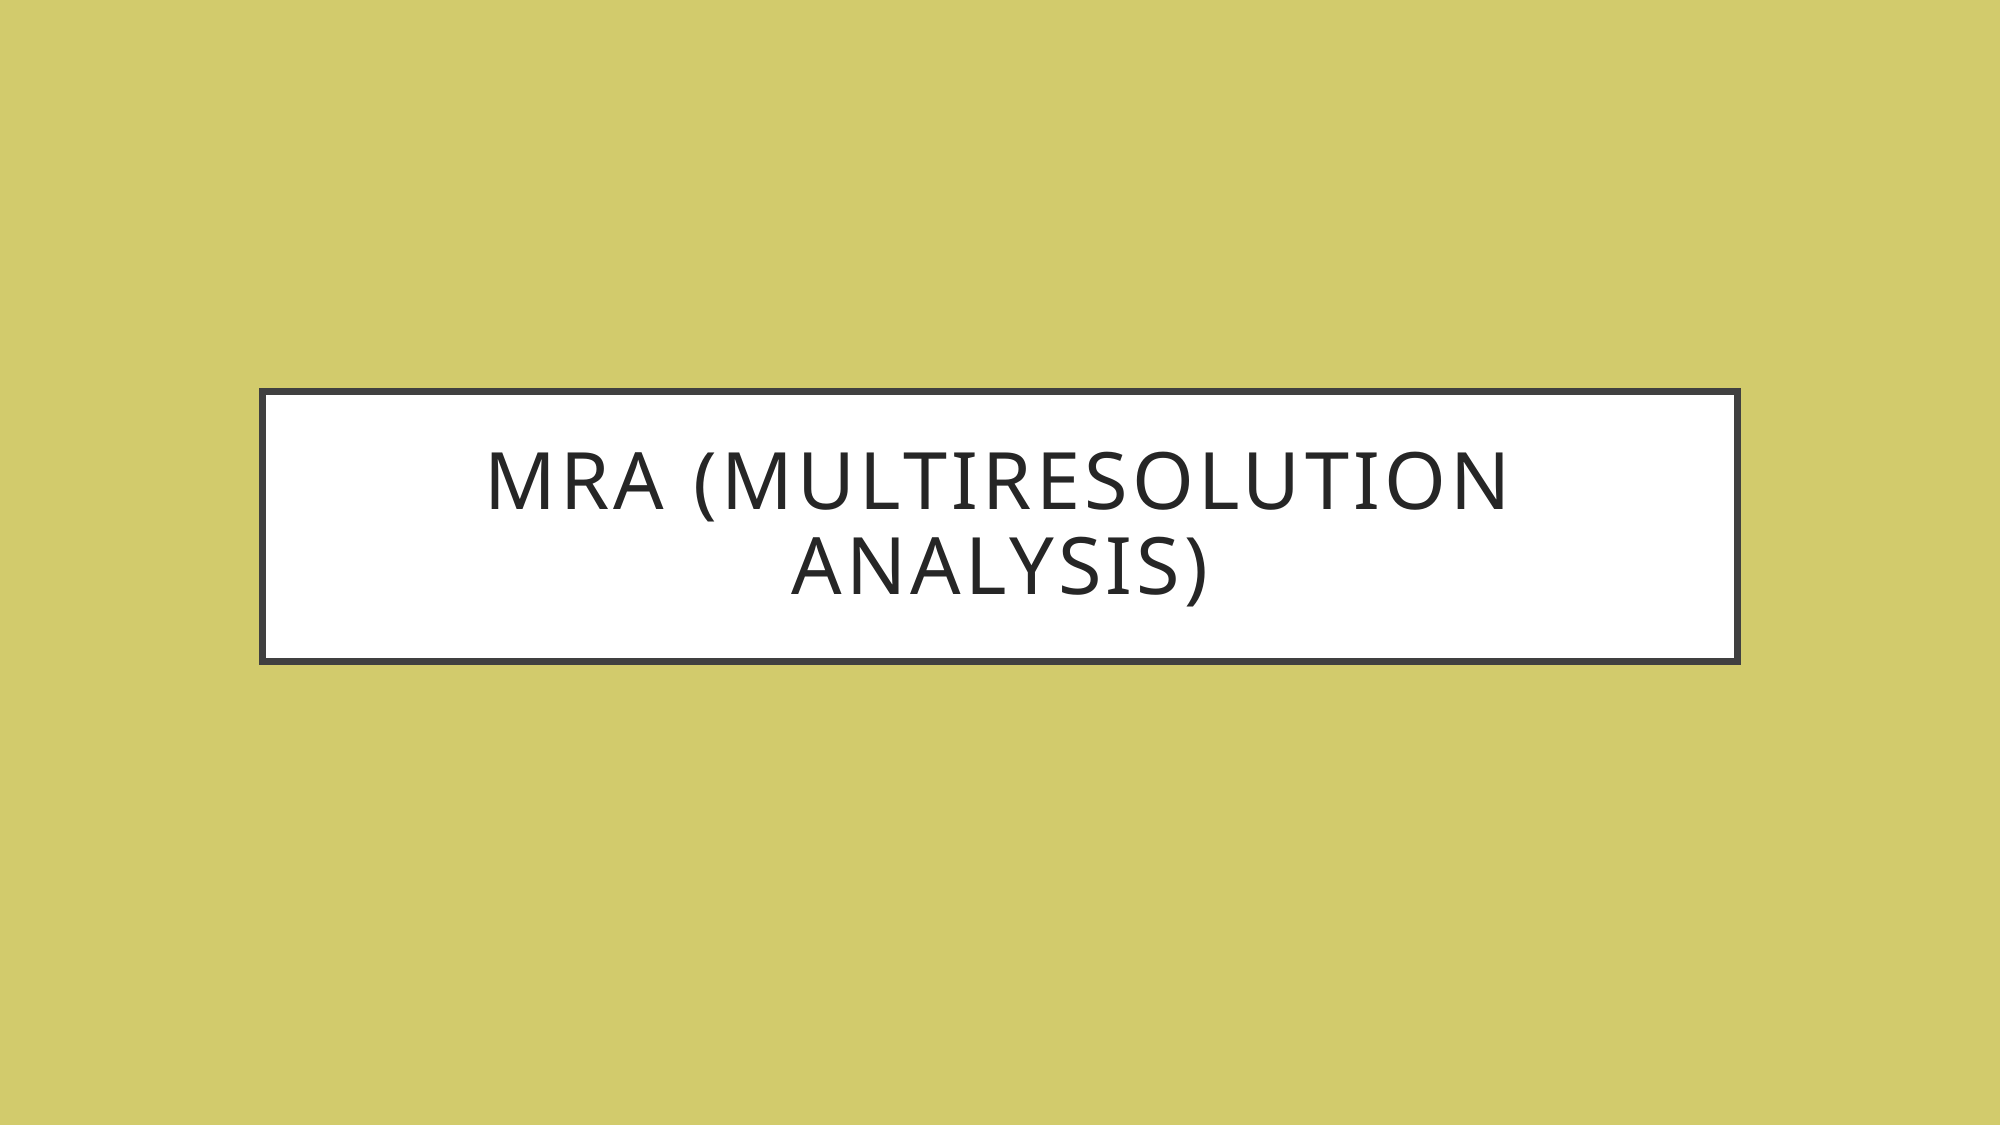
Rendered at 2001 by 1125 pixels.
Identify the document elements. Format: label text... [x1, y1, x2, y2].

title MRA (Multiresolution Analysis) [259, 388, 1741, 665]
